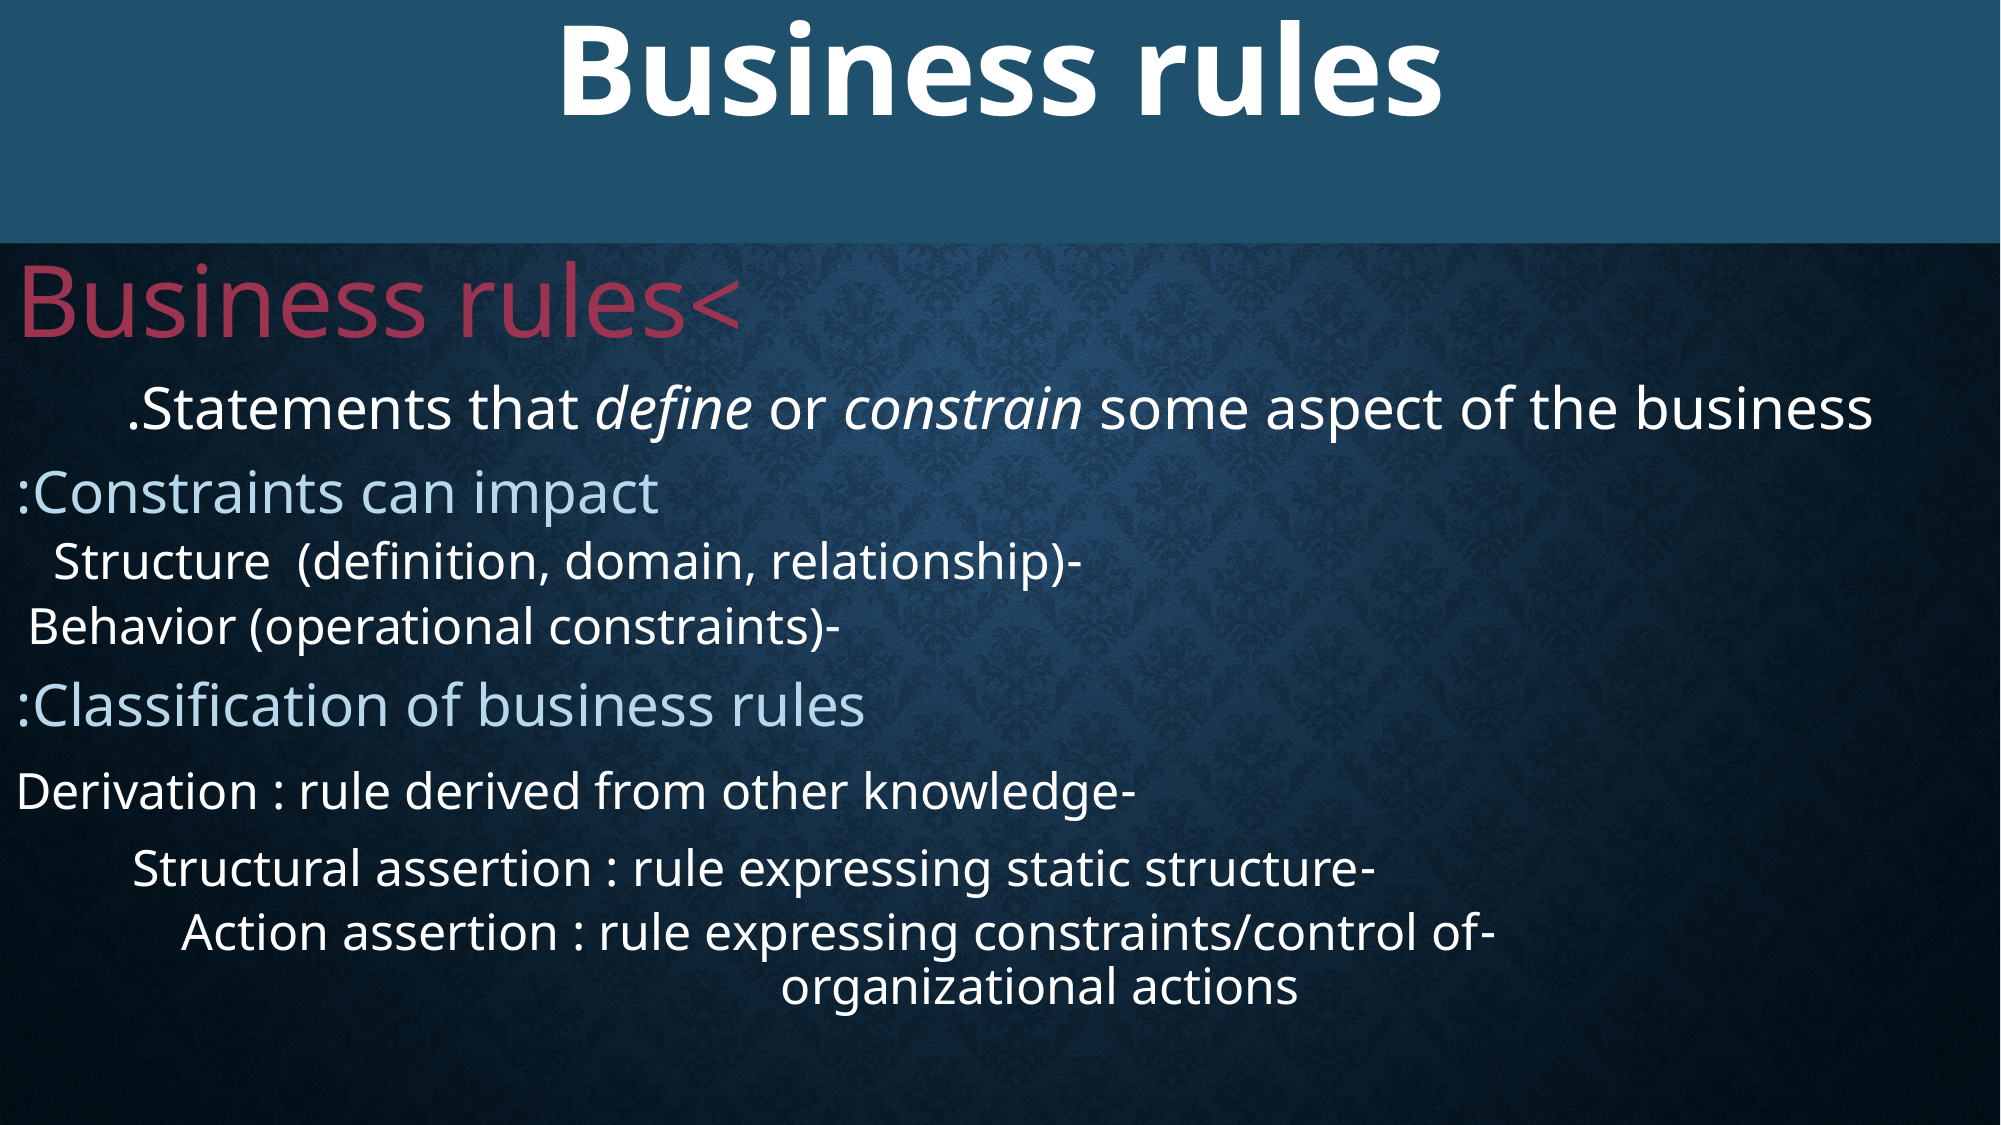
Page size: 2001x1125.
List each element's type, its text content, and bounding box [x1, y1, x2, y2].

text_box Business rules [0, 0, 2000, 244]
subtitle >Business rules Statements that define or constrain some aspect of the business. Constraints can impact: -Structure (definition, domain, relationship) -Behavior (operational constraints) Classification of business rules: -Derivation : rule derived from other knowledge -Structural assertion : rule expressing static structure -Action assertion : rule expressing constraints/control of organizational actions [0, 244, 2000, 1125]
